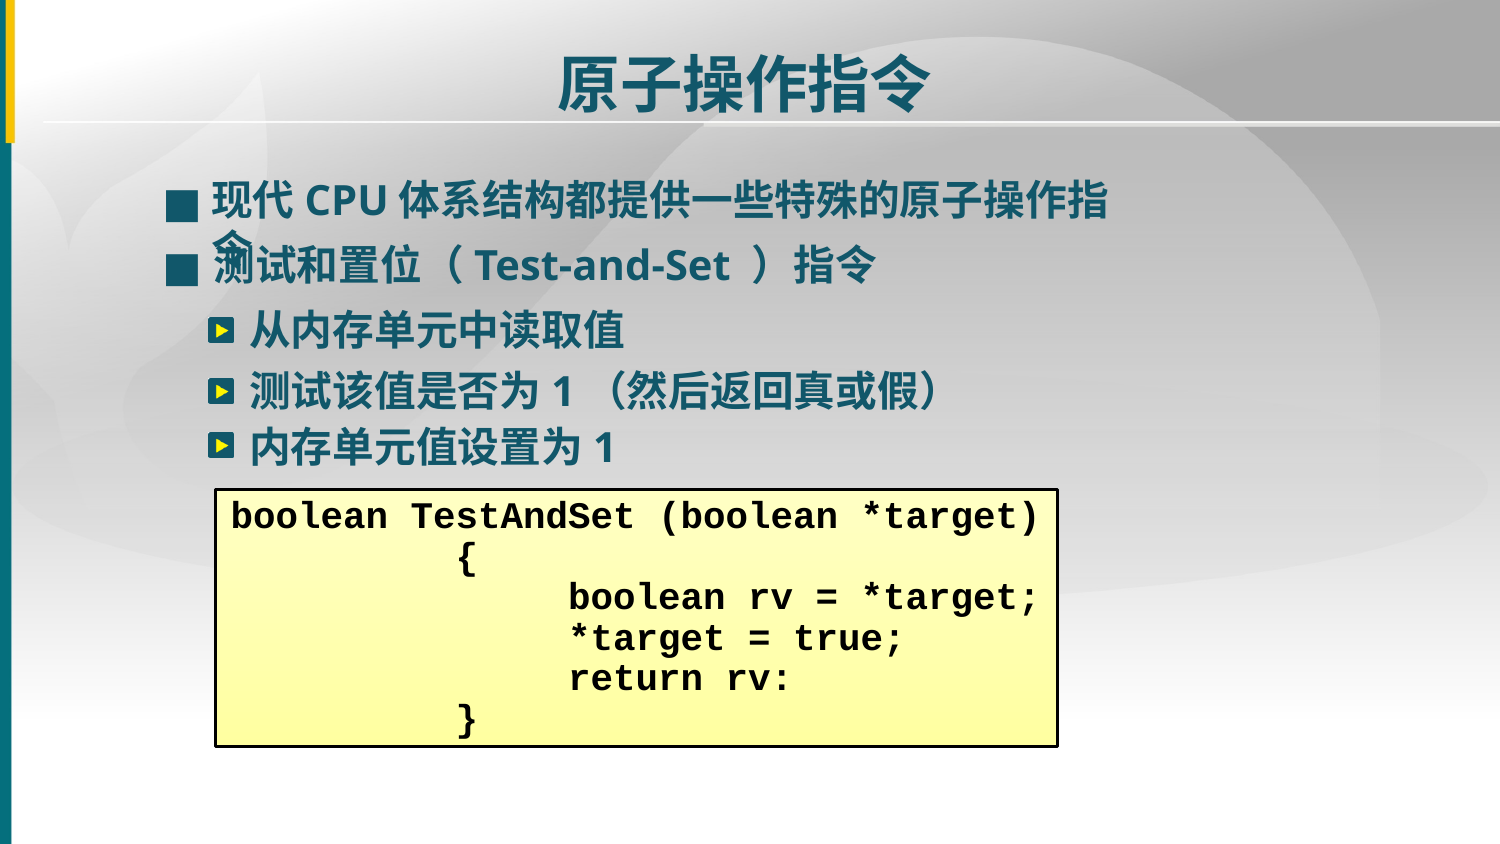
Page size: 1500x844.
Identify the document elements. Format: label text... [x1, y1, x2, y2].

text_box boolean TestAndSet (boolean *target)‏ { boolean rv = *target; *target = true; return rv: } [215, 489, 1058, 747]
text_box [147, 166, 1164, 235]
text_box 原子操作指令 [70, 37, 1421, 121]
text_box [147, 230, 1020, 299]
picture [0, 0, 1500, 844]
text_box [208, 296, 985, 482]
